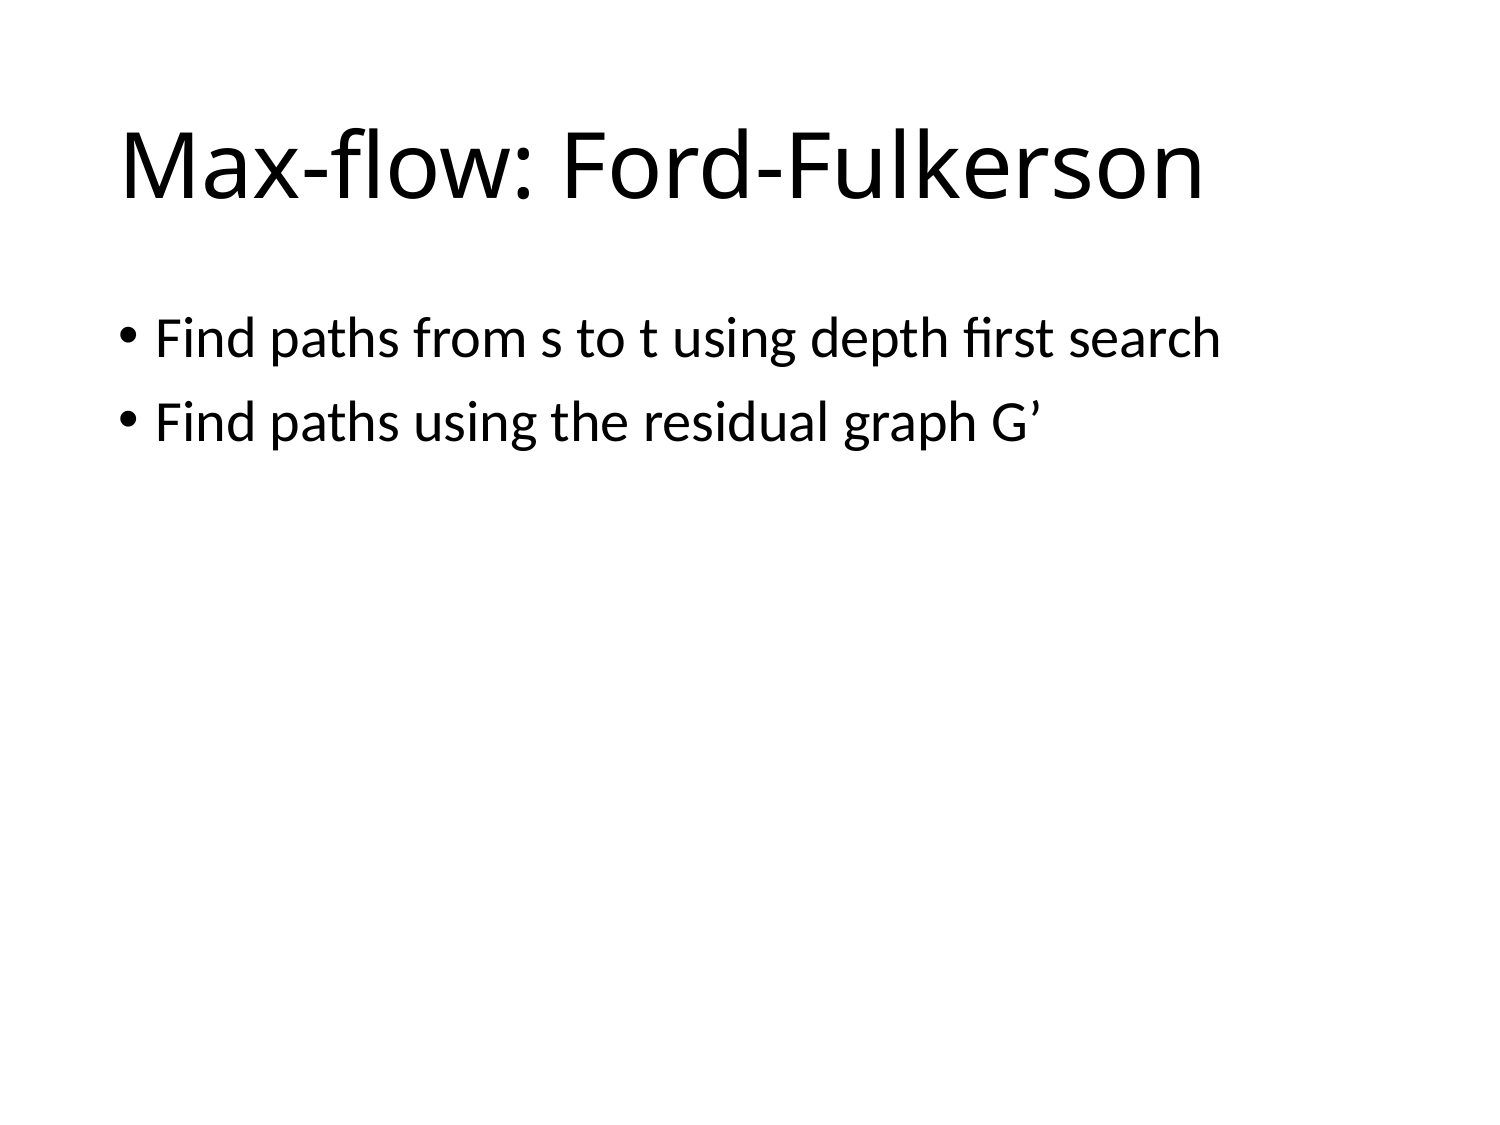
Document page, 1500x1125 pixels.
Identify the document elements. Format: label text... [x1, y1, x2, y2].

title Max-flow: Ford-Fulkerson [103, 59, 1397, 278]
list Find paths from s to t using depth first search Find paths using the residual graph G’ [103, 299, 1397, 1014]
